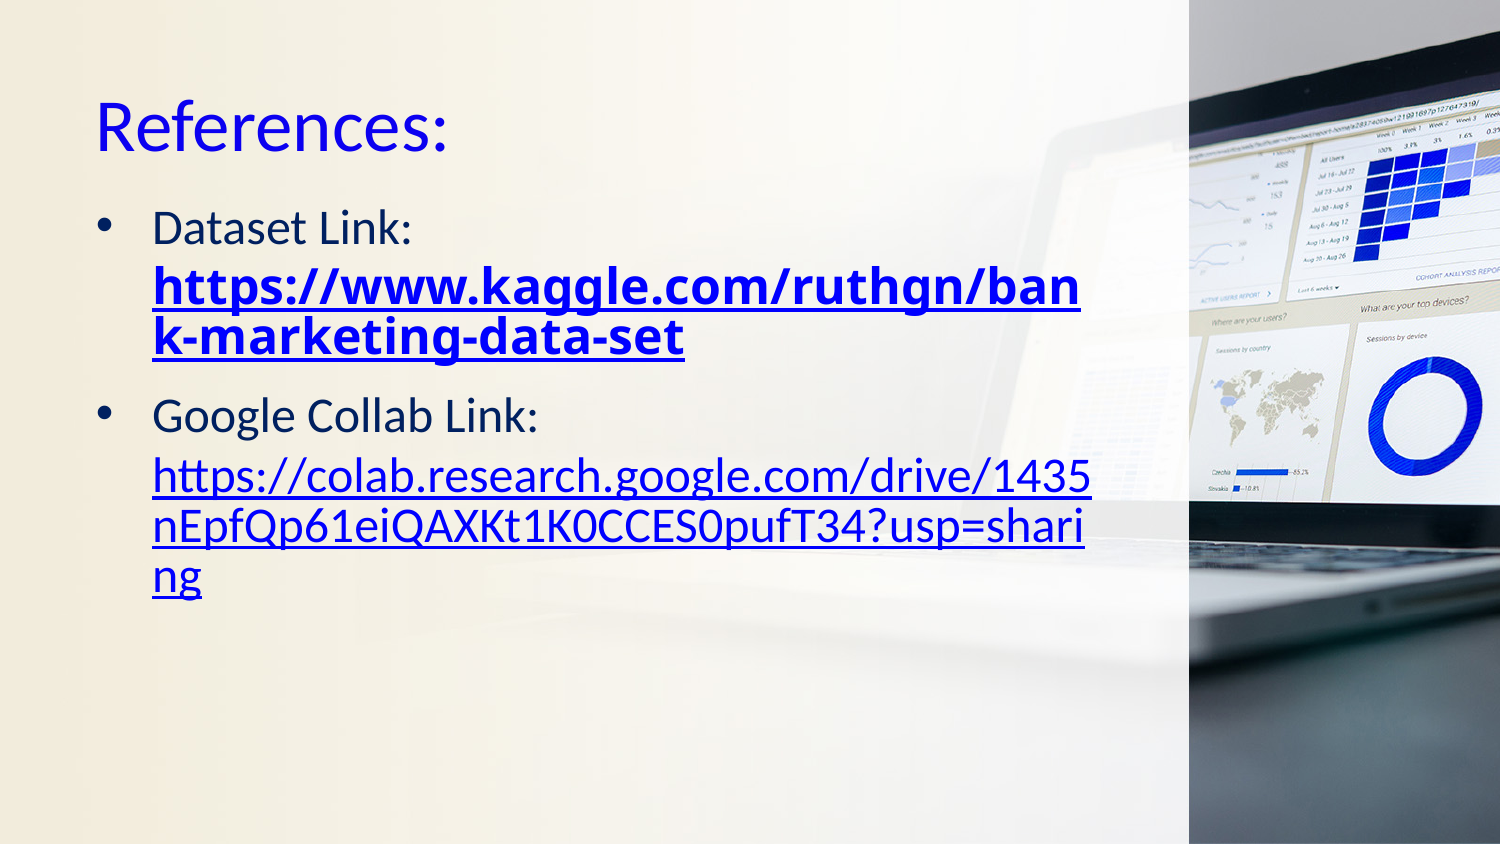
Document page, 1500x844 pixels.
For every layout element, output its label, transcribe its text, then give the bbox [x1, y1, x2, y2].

title References: [80, 61, 1112, 181]
picture [0, 0, 1500, 844]
list Dataset Link: https://www.kaggle.com/ruthgn/bank-marketing-data-set Google Collab Link: https://colab.research.google.com/drive/1435nEpfQp61eiQAXKt1K0CCES0pufT34?usp=sharing [80, 187, 1112, 763]
